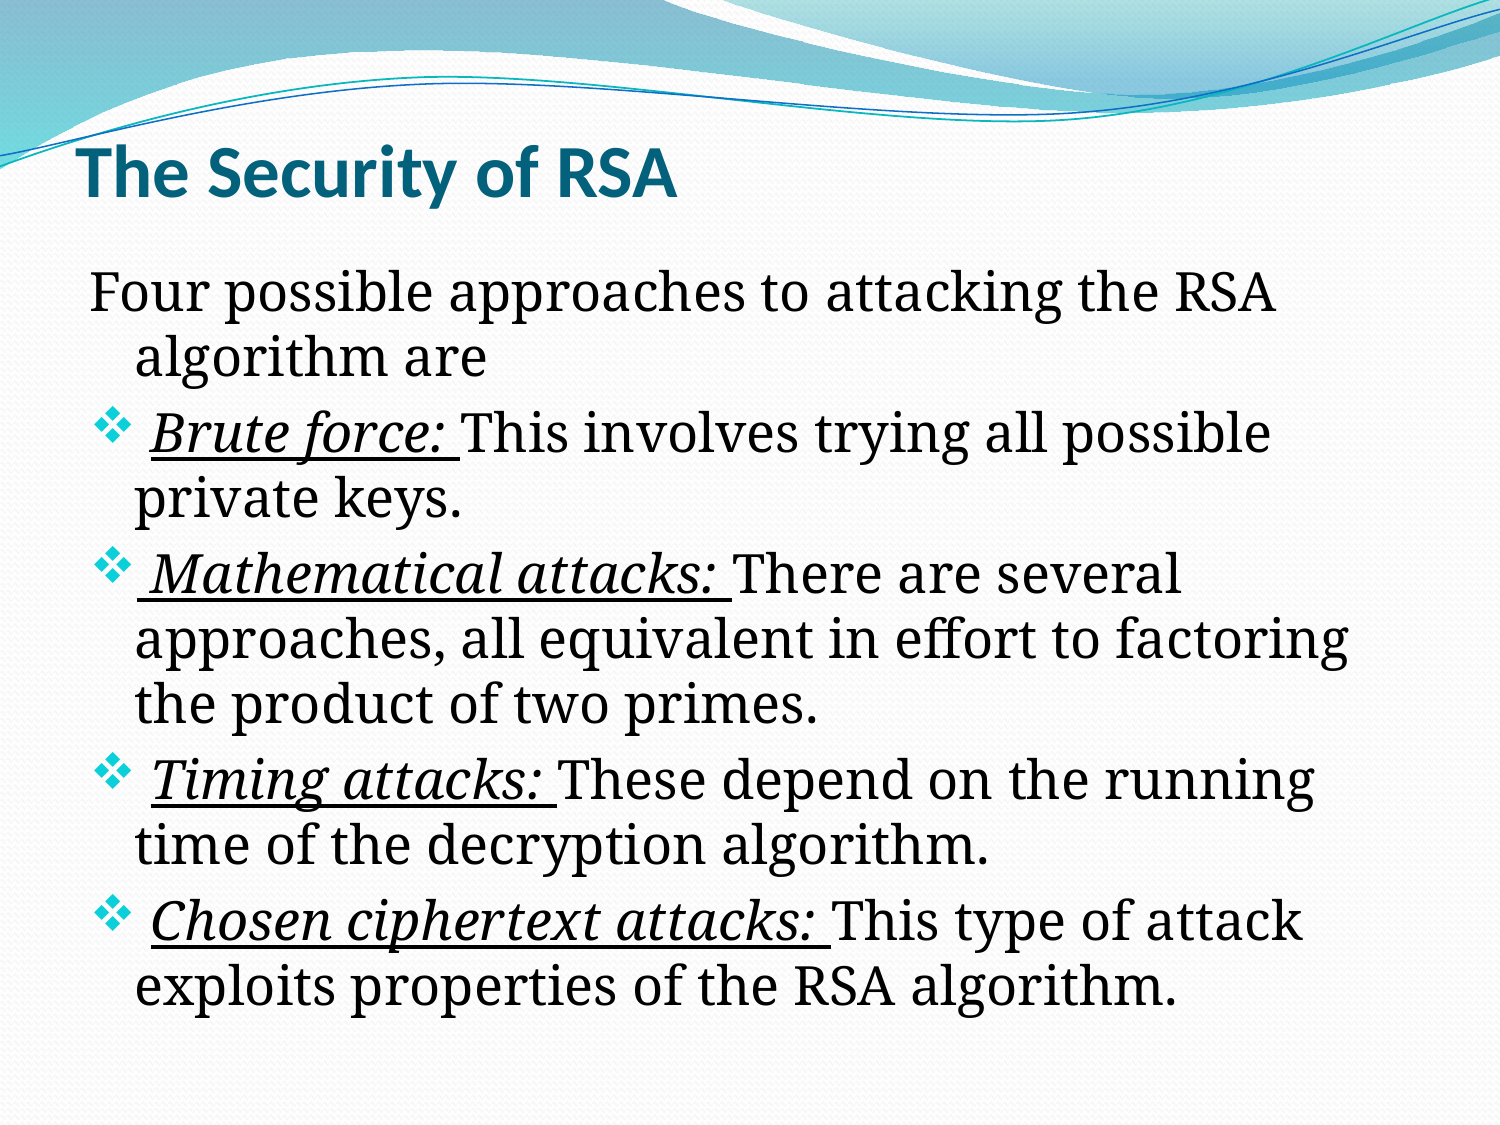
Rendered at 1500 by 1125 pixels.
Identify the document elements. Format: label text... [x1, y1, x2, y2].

list Four possible approaches to attacking the RSA algorithm are Brute force: This involves trying all possible private keys. Mathematical attacks: There are several approaches, all equivalent in effort to factoring the product of two primes. Timing attacks: These depend on the running time of the decryption algorithm. Chosen ciphertext attacks: This type of attack exploits properties of the RSA algorithm. [75, 249, 1425, 1038]
title The Security of RSA [75, 115, 1425, 249]
